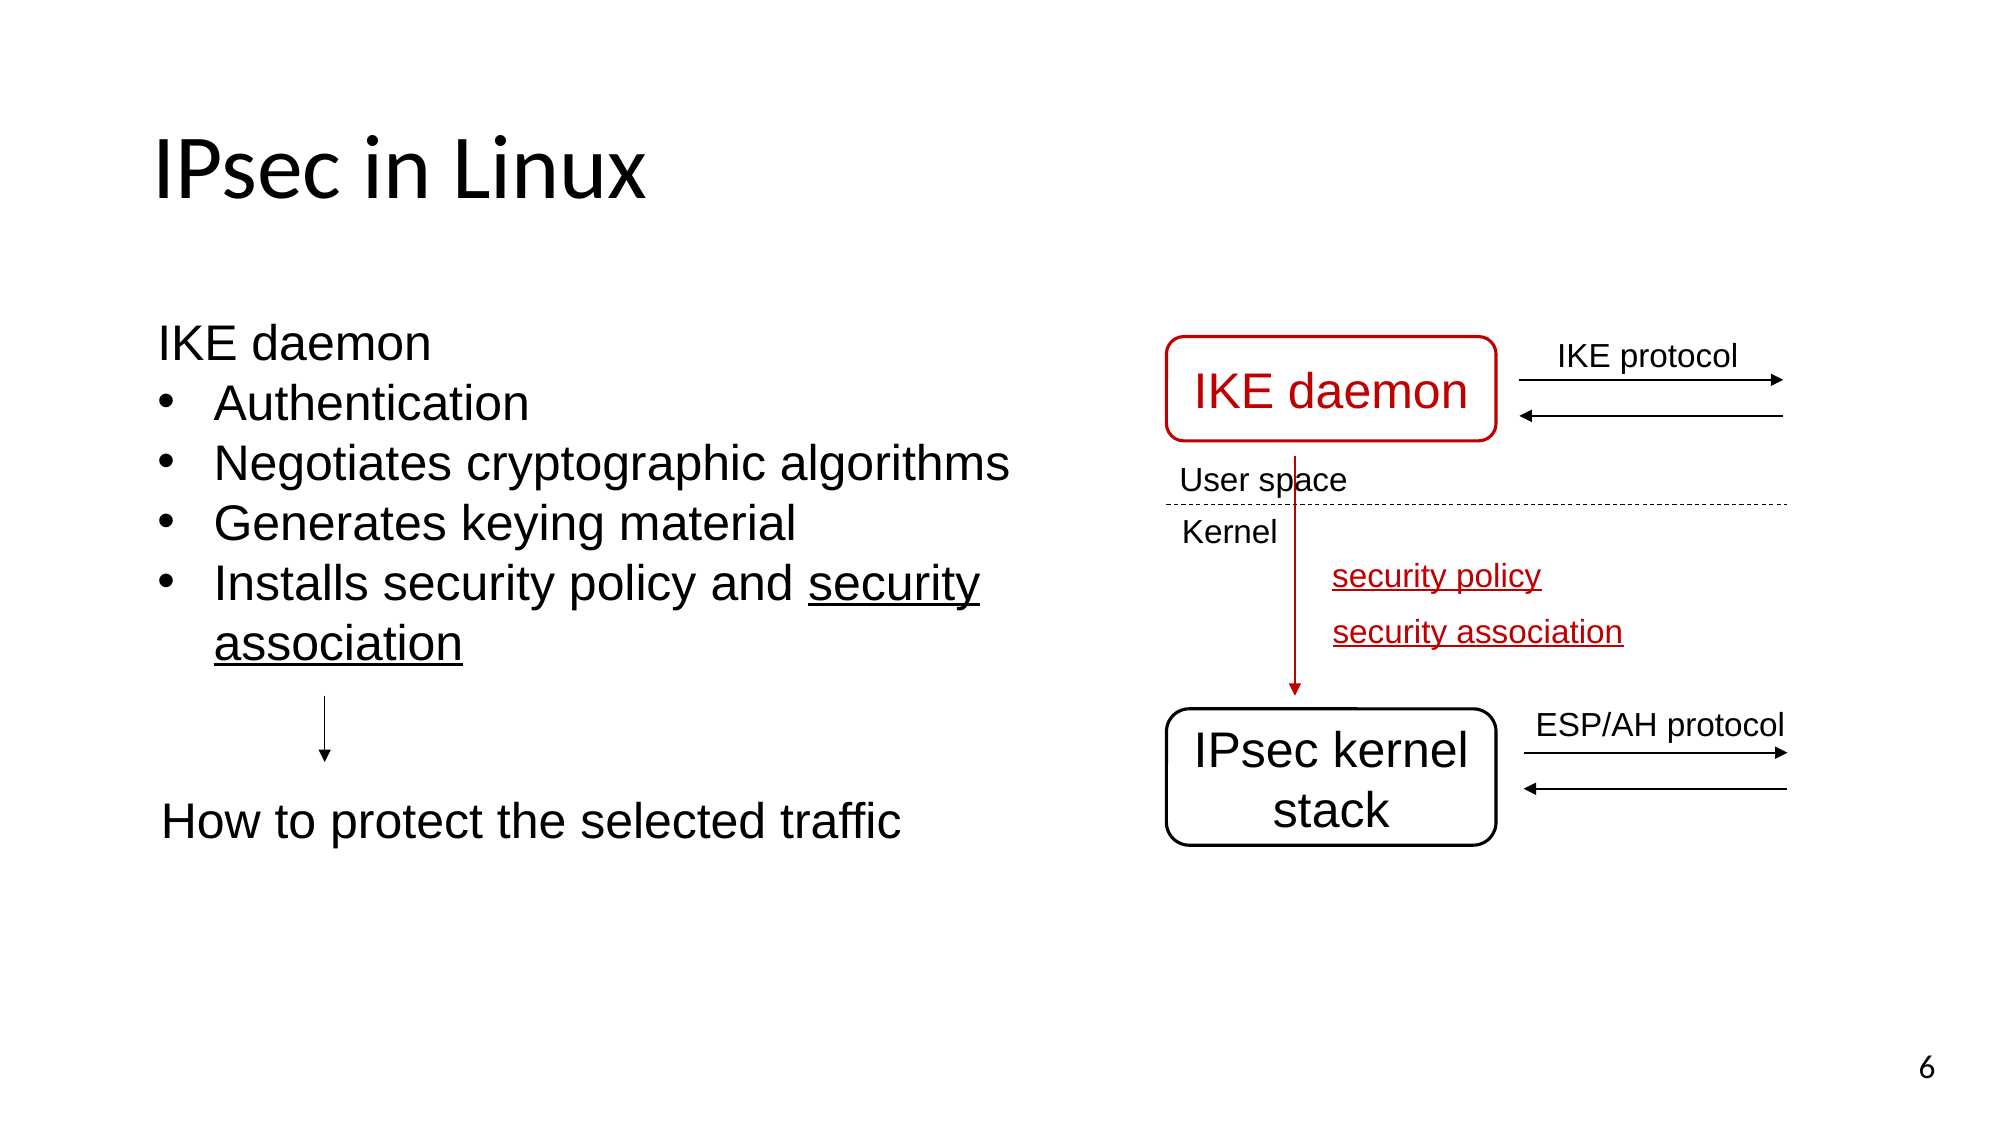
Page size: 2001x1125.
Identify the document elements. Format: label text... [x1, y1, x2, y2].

text_box IKE protocol [1542, 326, 1754, 379]
text_box How to protect the selected traffic [146, 780, 918, 856]
text_box Kernel [1167, 505, 1294, 558]
text_box IPsec kernel stack [1165, 707, 1498, 847]
text_box User space [1164, 450, 1363, 505]
text_box IKE daemon Authentication Negotiates cryptographic algorithms Generates keying material Installs security policy and security association [142, 302, 1081, 738]
text_box ESP/AH protocol [1520, 696, 1801, 751]
text_box IKE daemon [1165, 335, 1498, 442]
title IPsec in Linux [137, 59, 1863, 278]
slide_number 6 [1500, 1035, 1951, 1096]
text_box security policy [1317, 546, 1557, 602]
text_box security association [1317, 602, 1639, 658]
